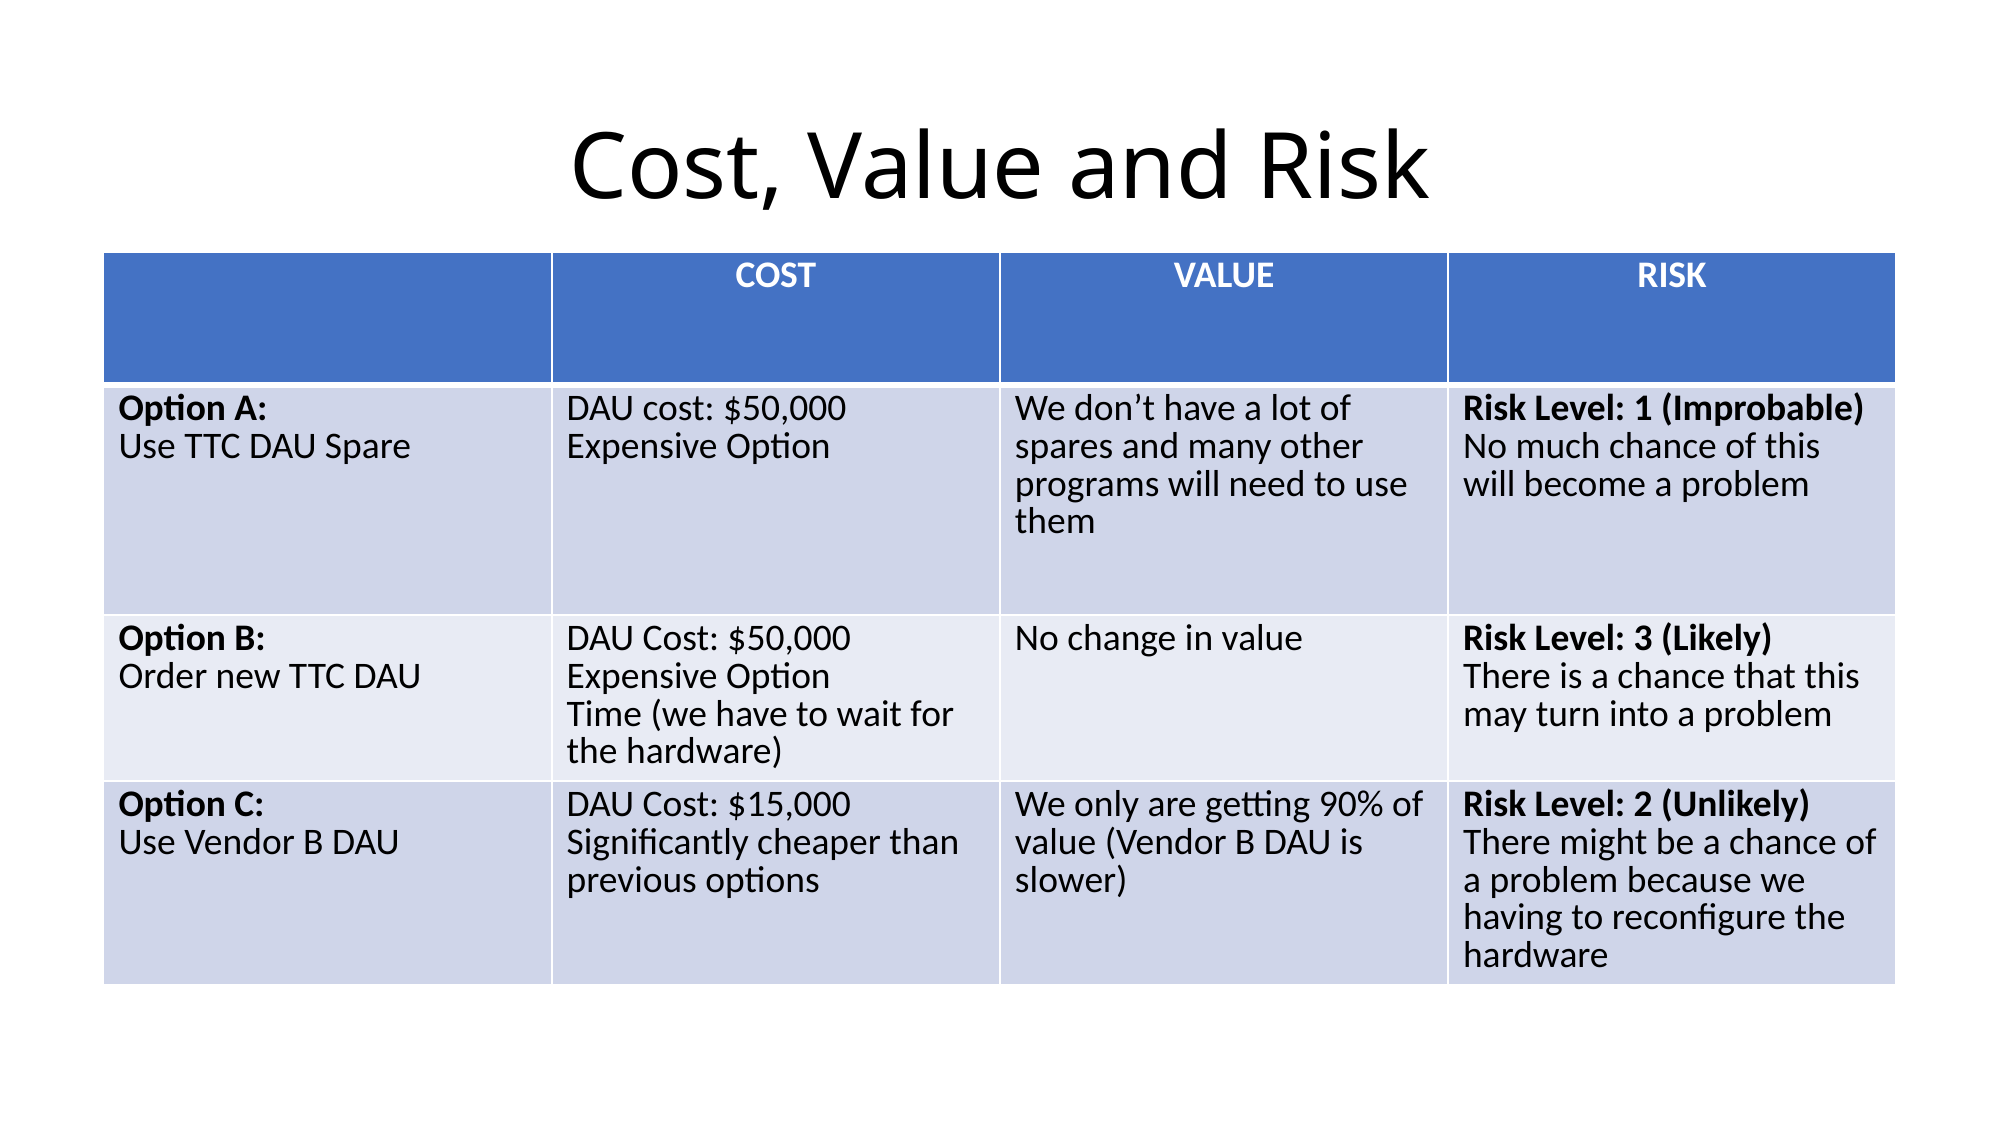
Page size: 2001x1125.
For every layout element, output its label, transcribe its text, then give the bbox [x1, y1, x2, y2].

table_cell Risk Level: 3 (Likely) There is a chance that this may turn into a problem [1449, 616, 1895, 780]
title Cost, Value and Risk [137, 59, 1863, 251]
table_cell We don’t have a lot of spares and many other programs will need to use them [1001, 388, 1447, 614]
table_header VALUE [1001, 253, 1447, 382]
table_cell DAU Cost: $50,000 Expensive Option Time (we have to wait for the hardware) [553, 616, 999, 780]
table_cell We only are getting 90% of value (Vendor B DAU is slower) [1001, 782, 1447, 984]
table_header RISK [1449, 253, 1895, 382]
table_cell DAU cost: $50,000 Expensive Option [553, 388, 999, 614]
table_cell Risk Level: 1 (Improbable) No much chance of this will become a problem [1449, 388, 1895, 614]
table_cell DAU Cost: $15,000 Significantly cheaper than previous options [553, 782, 999, 984]
table_cell Option C: Use Vendor B DAU [104, 782, 551, 984]
table_cell No change in value [1001, 616, 1447, 780]
table_cell Option B: Order new TTC DAU [104, 616, 551, 780]
table_cell Option A: Use TTC DAU Spare [104, 388, 551, 614]
table_header COST [553, 253, 999, 382]
table_header [104, 253, 551, 382]
table_cell Risk Level: 2 (Unlikely) There might be a chance of a problem because we having to reconfigure the hardware [1449, 782, 1895, 984]
